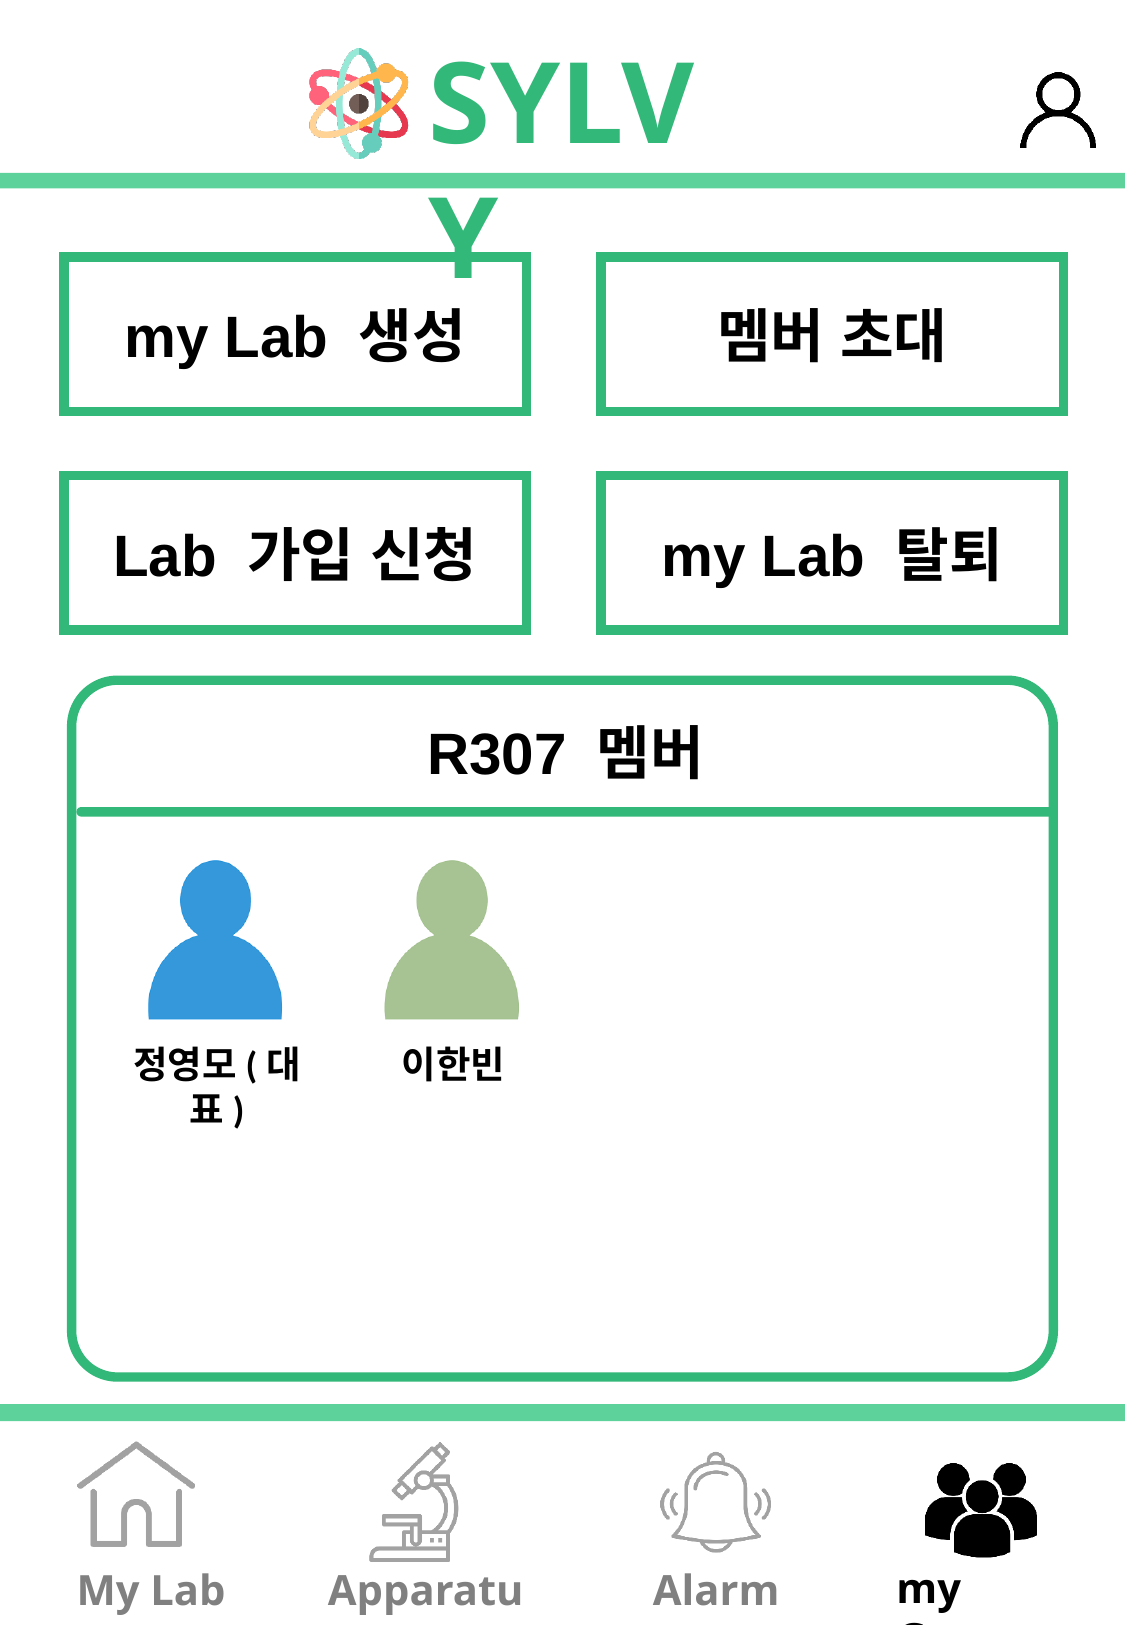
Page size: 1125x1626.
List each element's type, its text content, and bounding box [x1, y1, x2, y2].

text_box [97, 853, 333, 1095]
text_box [71, 680, 1054, 1378]
text_box 멤버 초대 [600, 256, 1064, 413]
picture [303, 48, 414, 159]
picture [1020, 72, 1096, 148]
text_box Lab 가입 신청 [63, 475, 527, 631]
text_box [0, 1404, 1125, 1623]
text_box [0, 172, 413, 189]
text_box [775, 172, 1125, 189]
text_box my Lab 탈퇴 [600, 475, 1064, 631]
text_box my Lab 생성 [63, 256, 527, 413]
text_box SYLVY [413, 23, 775, 309]
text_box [333, 853, 573, 1095]
